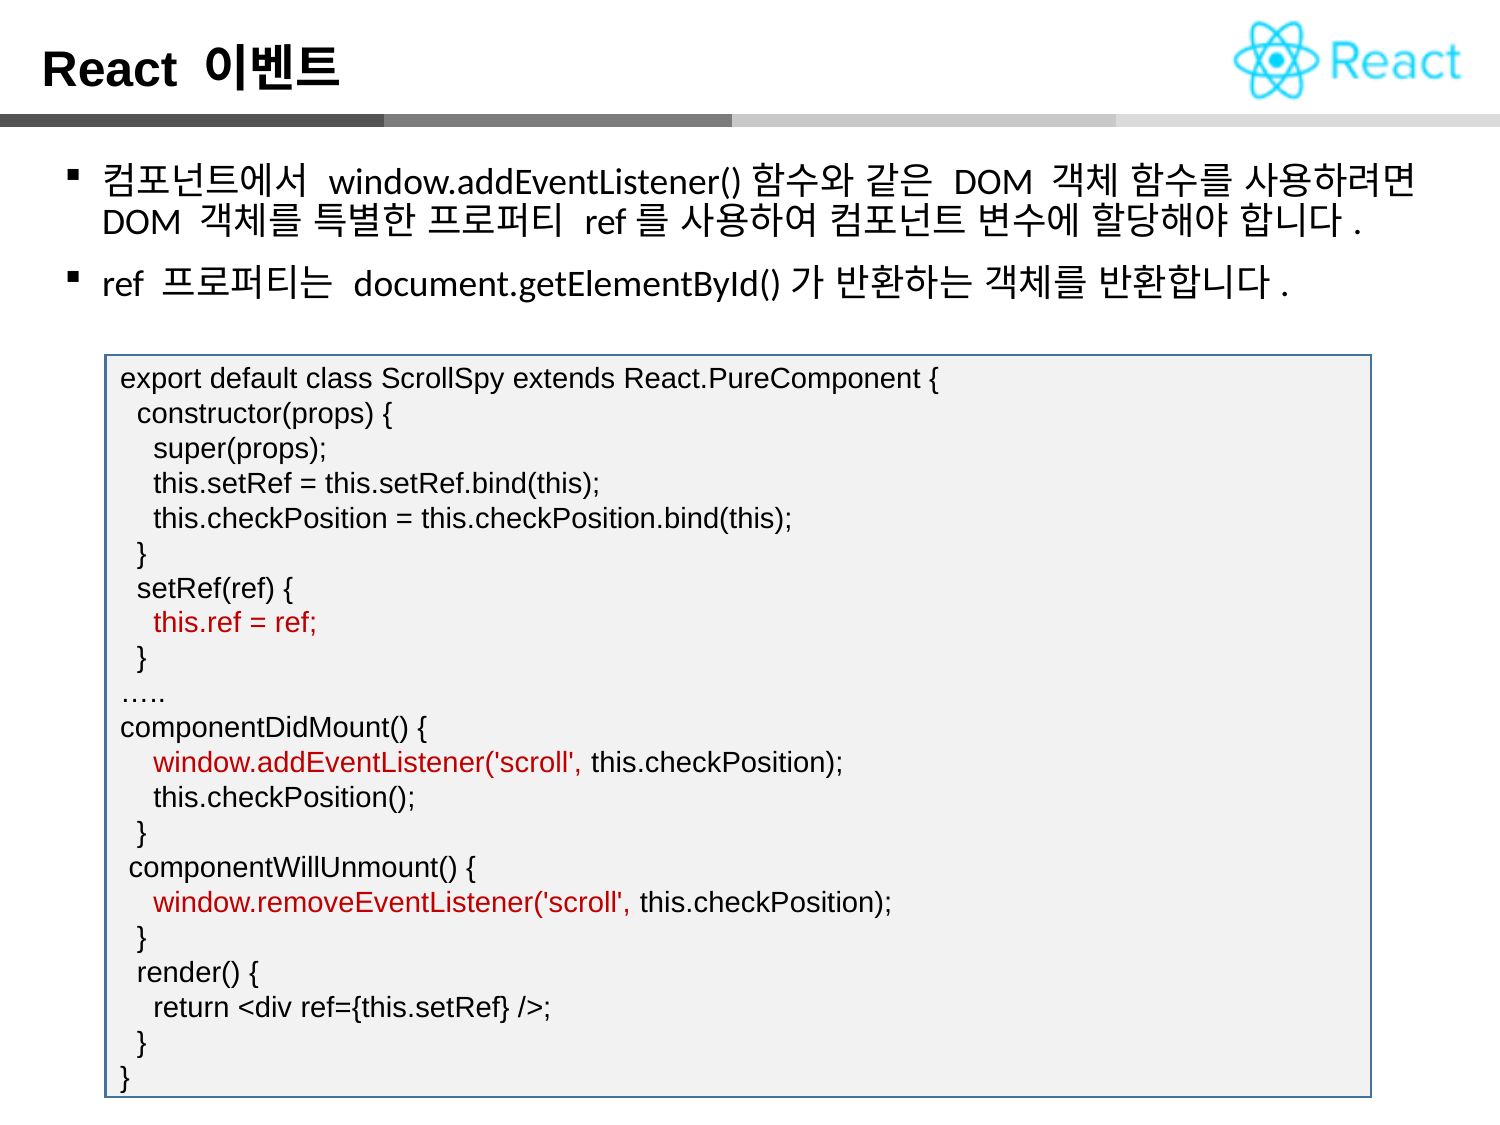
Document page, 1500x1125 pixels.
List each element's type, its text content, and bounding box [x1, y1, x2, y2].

picture [1228, 5, 1480, 114]
list 컴포넌트에서 window.addEventListener()함수와 같은 DOM 객체 함수를 사용하려면 DOM 객체를 특별한 프로퍼티 ref를 사용하여 컴포넌트 변수에 할당해야 합니다. ref 프로퍼티는 document.getElementById()가 반환하는 객체를 반환합니다. [49, 154, 1459, 487]
text_box React 이벤트 [26, 28, 1217, 104]
text_box export default class ScrollSpy extends React.PureComponent { constructor(props) { super(props); this.setRef = this.setRef.bind(this); this.checkPosition = this.checkPosition.bind(this); } setRef(ref) { this.ref = ref; } ….. componentDidMount() { window.addEventListener('scroll', this.checkPosition); this.checkPosition(); } componentWillUnmount() { window.removeEventListener('scroll', this.checkPosition); } render() { return <div ref={this.setRef} />; } } [104, 354, 1372, 1098]
